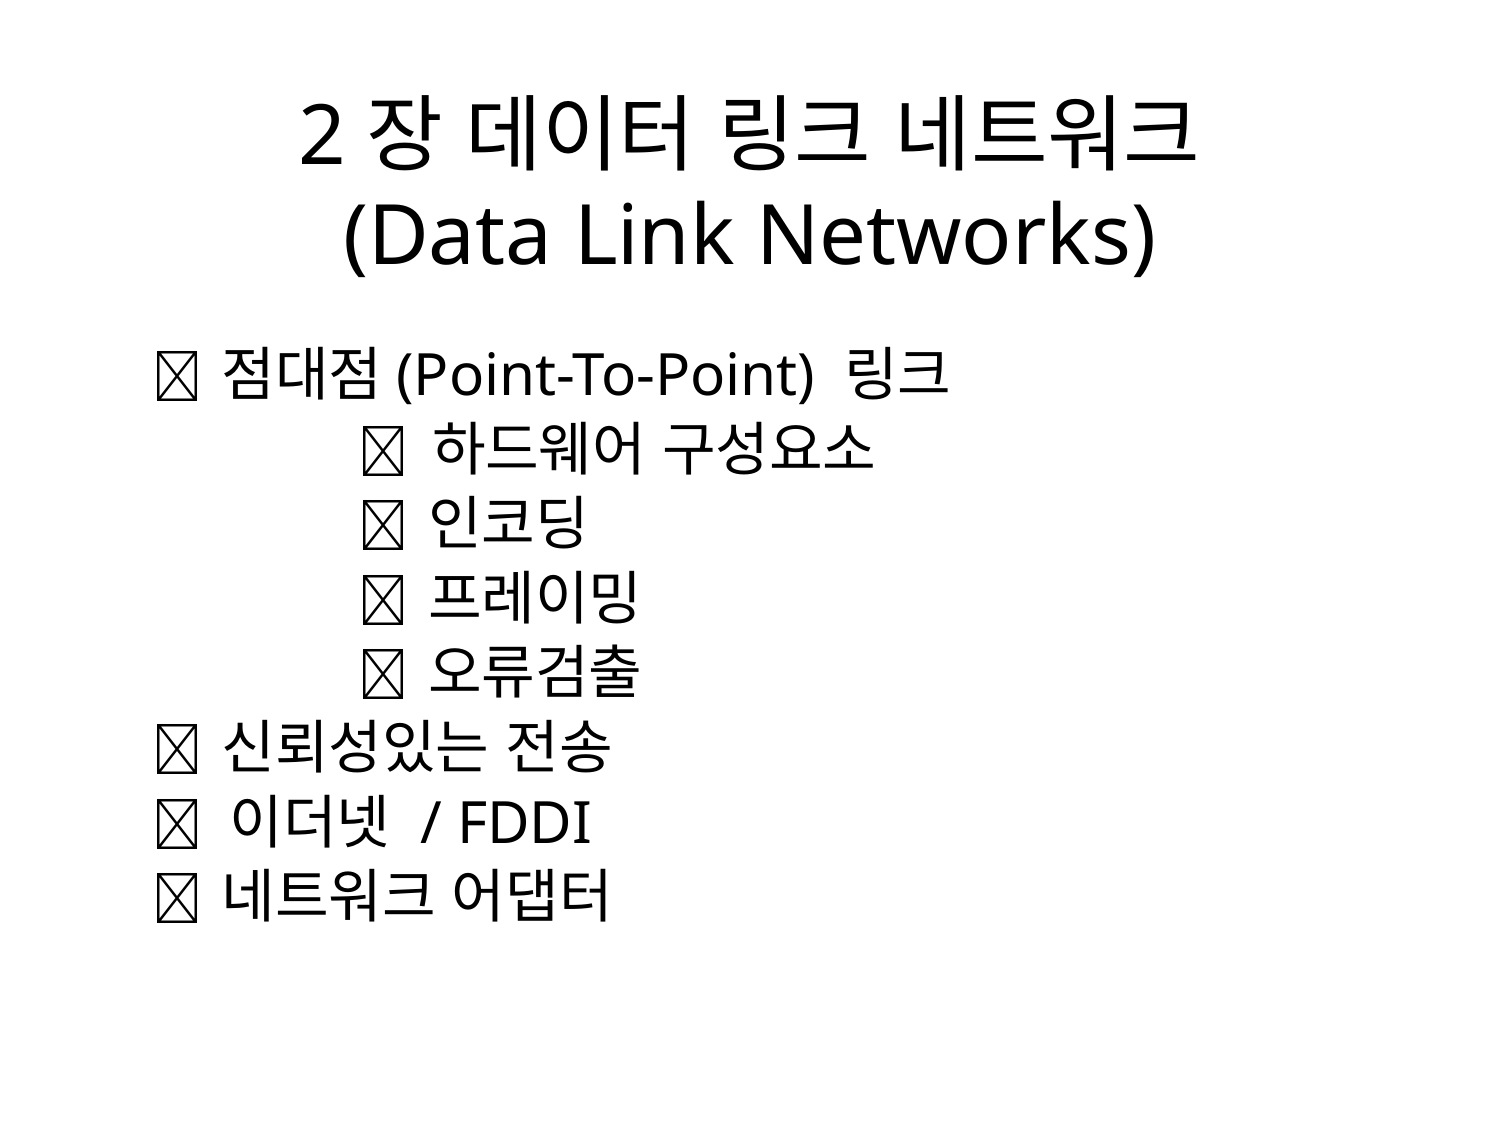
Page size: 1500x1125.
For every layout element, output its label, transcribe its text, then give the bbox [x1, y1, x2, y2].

title 2장 데이터 링크 네트워크 (Data Link Networks) [112, 74, 1388, 288]
list  점대점(Point-To-Point) 링크  하드웨어 구성요소  인코딩  프레이밍  오류검출  신뢰성있는 전송  이더넷 / FDDI  네트워크 어댑터 [137, 337, 1376, 1076]
